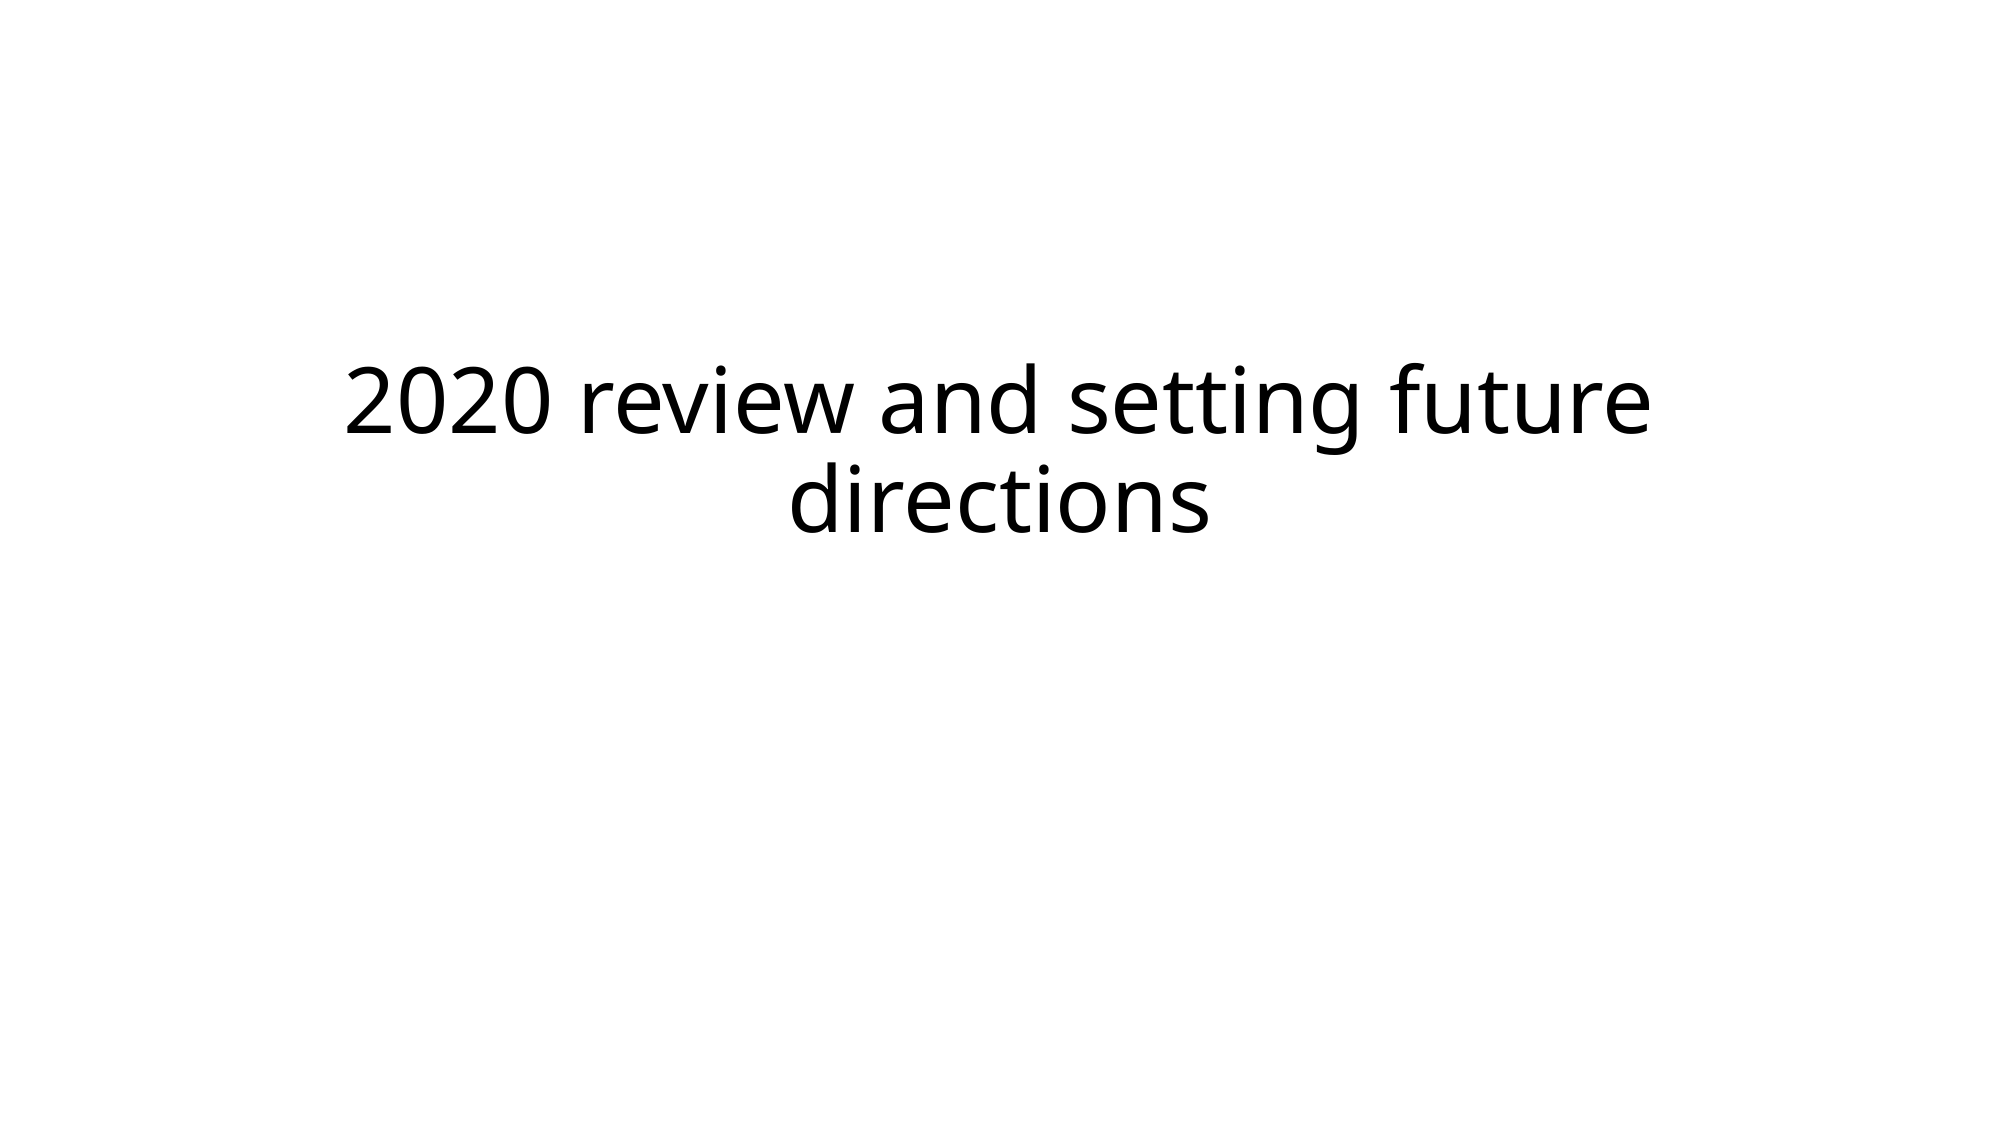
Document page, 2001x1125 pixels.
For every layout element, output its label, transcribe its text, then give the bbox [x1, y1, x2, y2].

title 2020 review and setting future directions [137, 345, 1863, 563]
